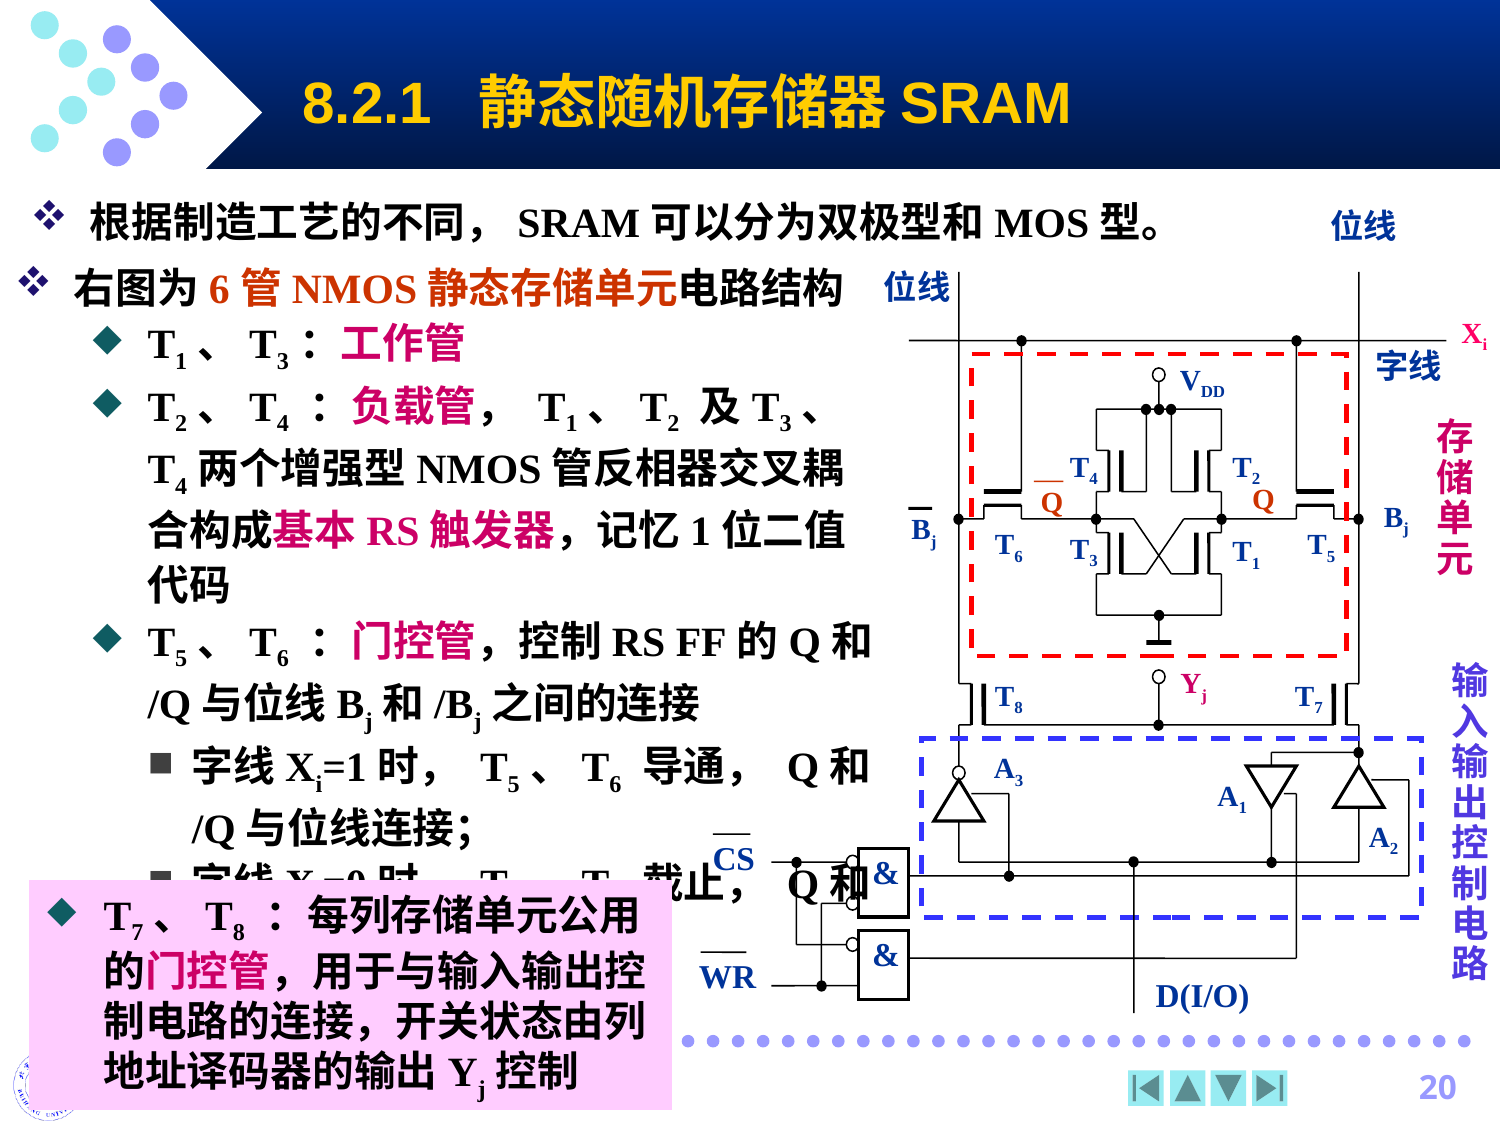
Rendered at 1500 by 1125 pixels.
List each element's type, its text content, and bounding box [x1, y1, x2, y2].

text_box 位线 [865, 263, 970, 270]
text_box T7、T8 ：每列存储单元公用的门控管，用于与输入输出控制电路的连接，开关状态由列地址译码器的输出Yj控制 [29, 880, 672, 1110]
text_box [683, 271, 1500, 1024]
text_box 根据制造工艺的不同，SRAM可以分为双极型和MOS型。 [15, 183, 1386, 253]
text_box 右图为6管NMOS静态存储单元电路结构 T1、T3：工作管 T2、T4 ：负载管， T1、T2 及T3、T4两个增强型NMOS管反相器交叉耦合构成基本RS触发器，记忆1位二值代码 T5、T6 ：门控管，控制RS FF的Q和/Q与位线Bj和/Bj之间的连接 字线Xi=1时， T5、T6 导通， Q和/Q与位线连接； 字线Xi=0时， T5、T6 截止， Q和/Q与位线不连接。 [0, 249, 890, 977]
slide_number 20 [1328, 1058, 1473, 1109]
text_box 位线 [1311, 202, 1416, 254]
picture [13, 1047, 387, 1125]
title 8.2.1 静态随机存储器SRAM [287, 49, 1413, 151]
